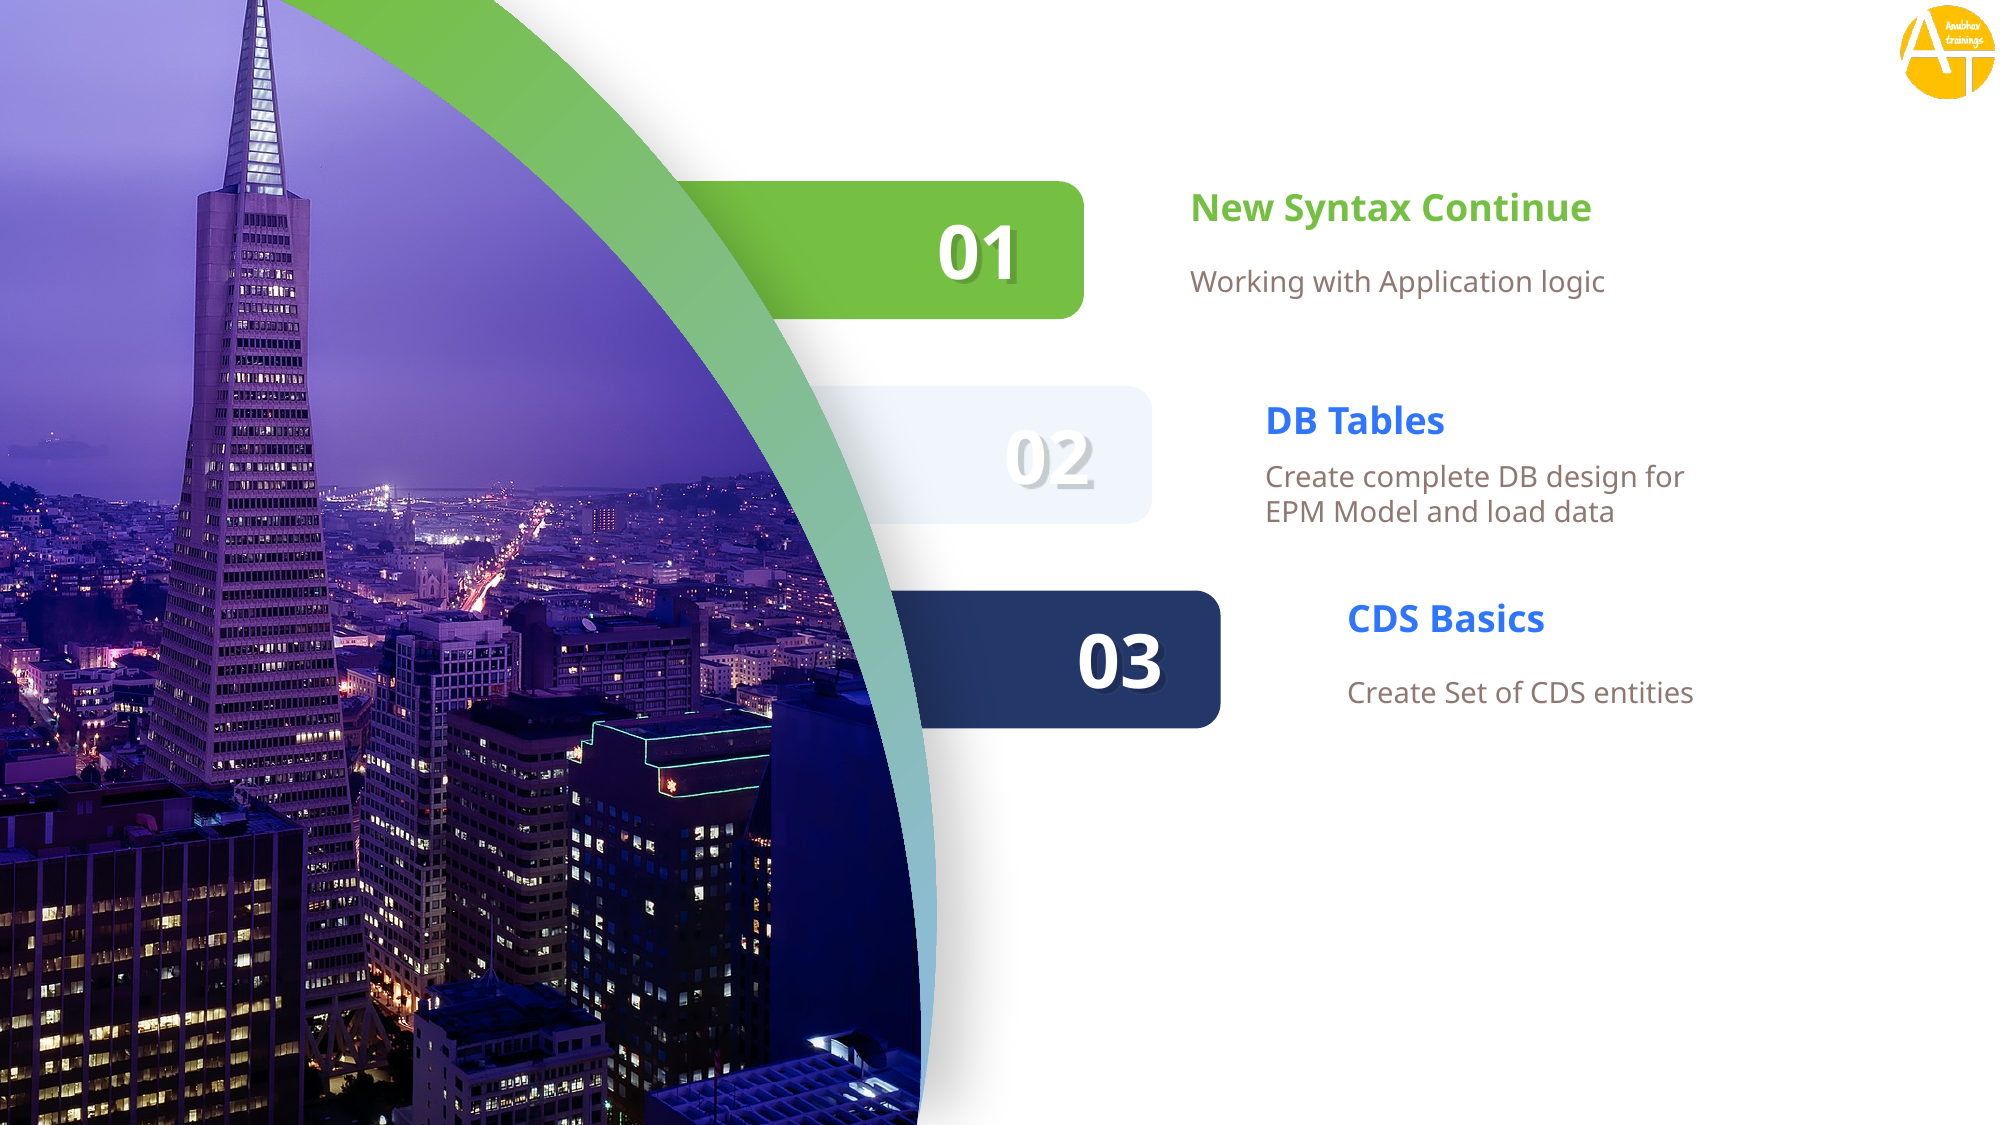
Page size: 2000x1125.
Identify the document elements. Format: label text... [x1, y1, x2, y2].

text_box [1346, 586, 1774, 717]
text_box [1264, 388, 1692, 537]
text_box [1189, 176, 1617, 307]
picture [1891, 0, 2000, 107]
text_box [943, 588, 1223, 731]
text_box [934, 812, 939, 1019]
picture [0, 0, 930, 1125]
text_box 01 [934, 197, 1038, 302]
text_box [934, 179, 1086, 322]
text_box [934, 383, 1155, 526]
text_box 03 [1062, 606, 1179, 712]
text_box 02 [989, 401, 1106, 507]
